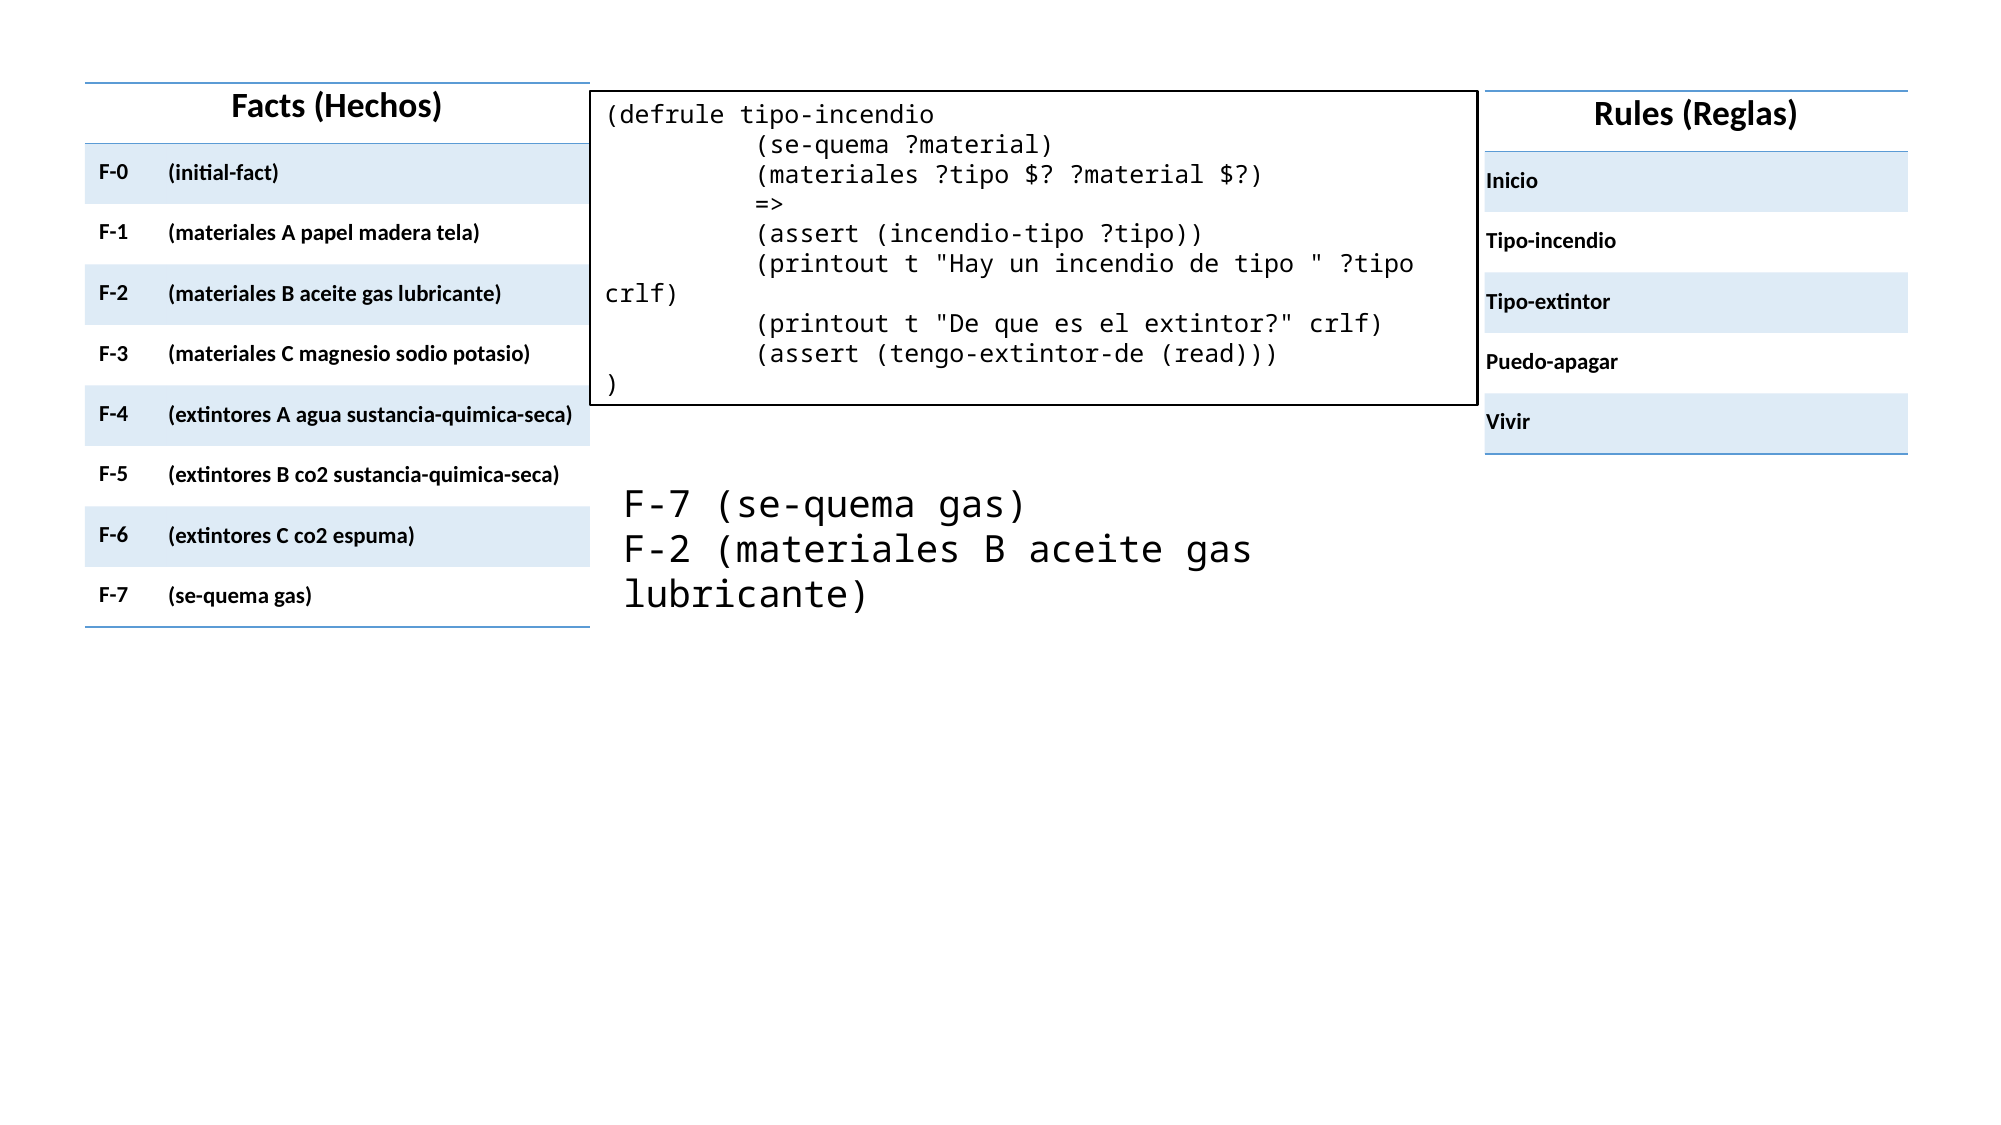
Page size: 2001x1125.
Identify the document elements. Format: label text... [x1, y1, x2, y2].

table_cell (extintores A agua sustancia-quimica-seca) [167, 385, 590, 446]
table_cell F-1 [85, 204, 167, 264]
table_cell (materiales B aceite gas lubricante) [167, 264, 589, 325]
table_cell F-0 [85, 144, 167, 204]
table_cell F-4 [85, 385, 167, 446]
text_box F-7 (se-quema gas) F-2 (materiales B aceite gas lubricante) [608, 472, 1506, 623]
table_header Facts (Hechos) [85, 84, 590, 143]
table_header Rules (Reglas) [1485, 92, 1908, 151]
table_cell F-7 [85, 567, 167, 626]
table_cell (materiales A papel madera tela) [167, 204, 589, 264]
text_box (defrule tipo-incendio (se-quema ?material) (materiales ?tipo $? ?material $?) => (assert (incendio-tipo ?tipo)) (printout t "Hay un incendio de tipo " ?tipo crlf) (printout t "De que es el extintor?" crlf) (assert (tengo-extintor-de (read))) ) [589, 90, 1478, 405]
table_cell F-2 [85, 264, 167, 325]
table_cell Vivir [1485, 393, 1908, 453]
table_cell F-5 [85, 446, 167, 506]
table_cell Tipo-incendio [1485, 212, 1908, 272]
table_cell (initial-fact) [167, 144, 589, 204]
table_cell Puedo-apagar [1485, 333, 1908, 393]
table_cell (extintores C co2 espuma) [167, 506, 590, 567]
table_cell (extintores B co2 sustancia-quimica-seca) [167, 446, 590, 506]
table_cell (materiales C magnesio sodio potasio) [167, 325, 589, 385]
table_cell (se-quema gas) [167, 567, 590, 626]
table_cell Tipo-extintor [1485, 272, 1908, 333]
table_cell Inicio [1485, 152, 1908, 212]
table_cell F-6 [85, 506, 167, 567]
table_cell F-3 [85, 325, 167, 385]
